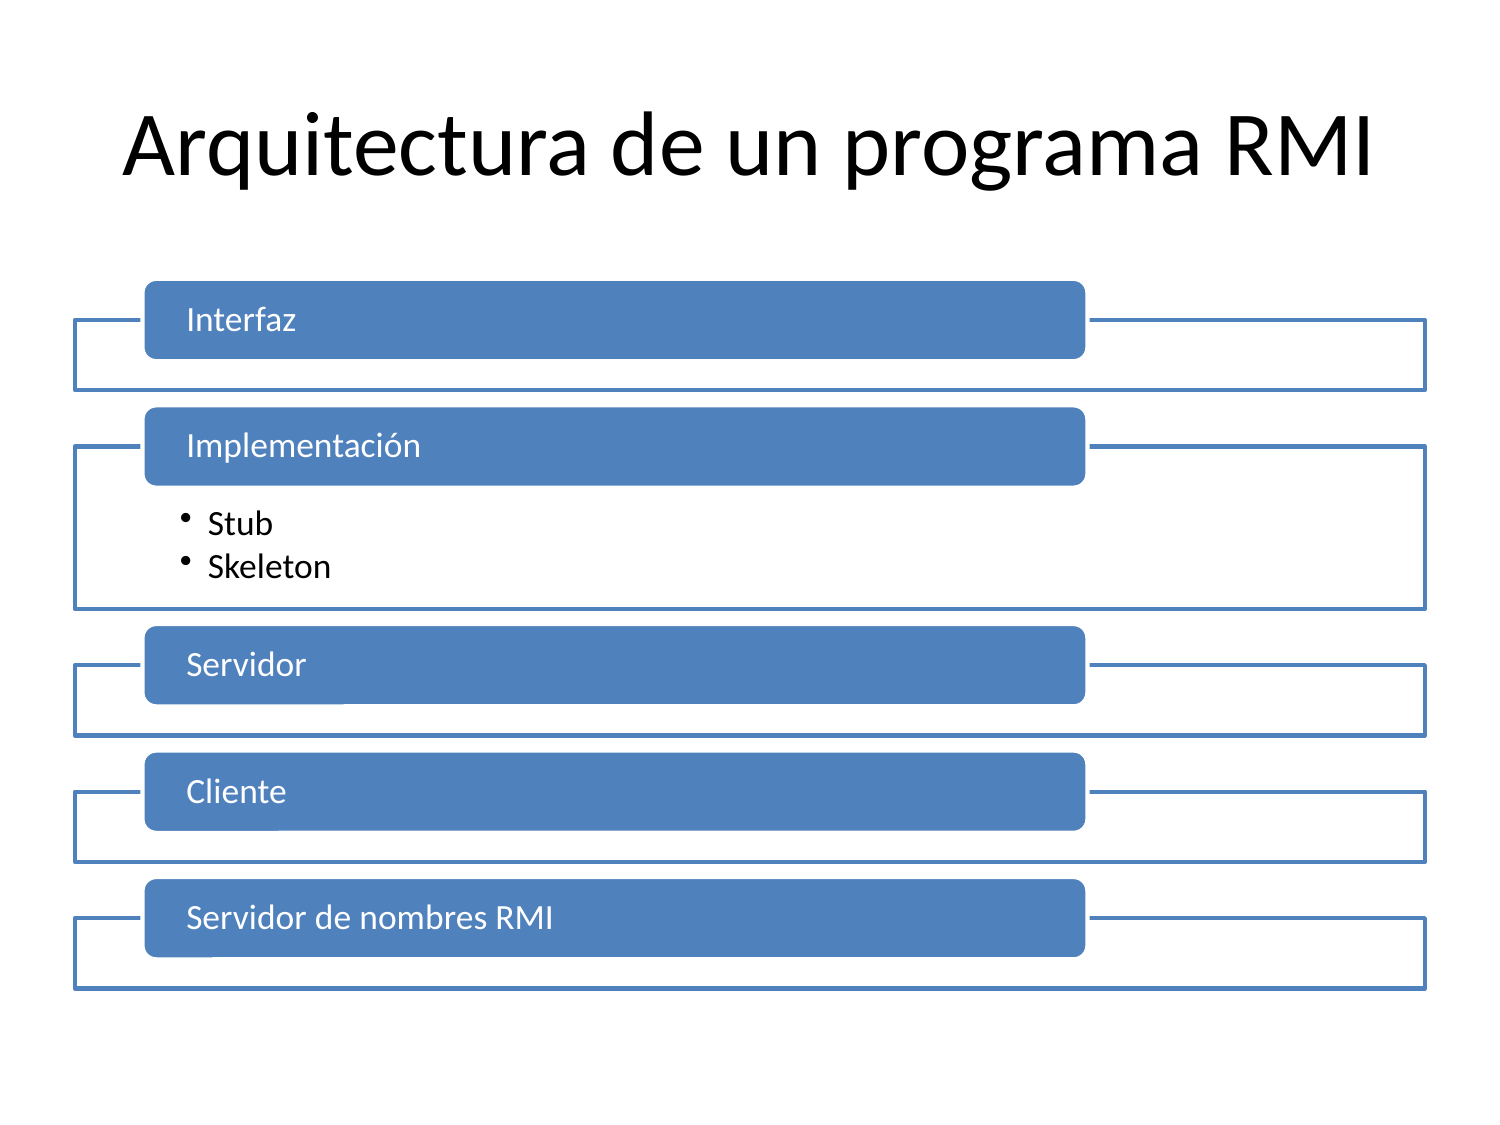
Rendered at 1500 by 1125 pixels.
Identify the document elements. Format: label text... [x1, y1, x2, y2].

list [74, 262, 1426, 1006]
title Arquitectura de un programa RMI [75, 45, 1425, 233]
